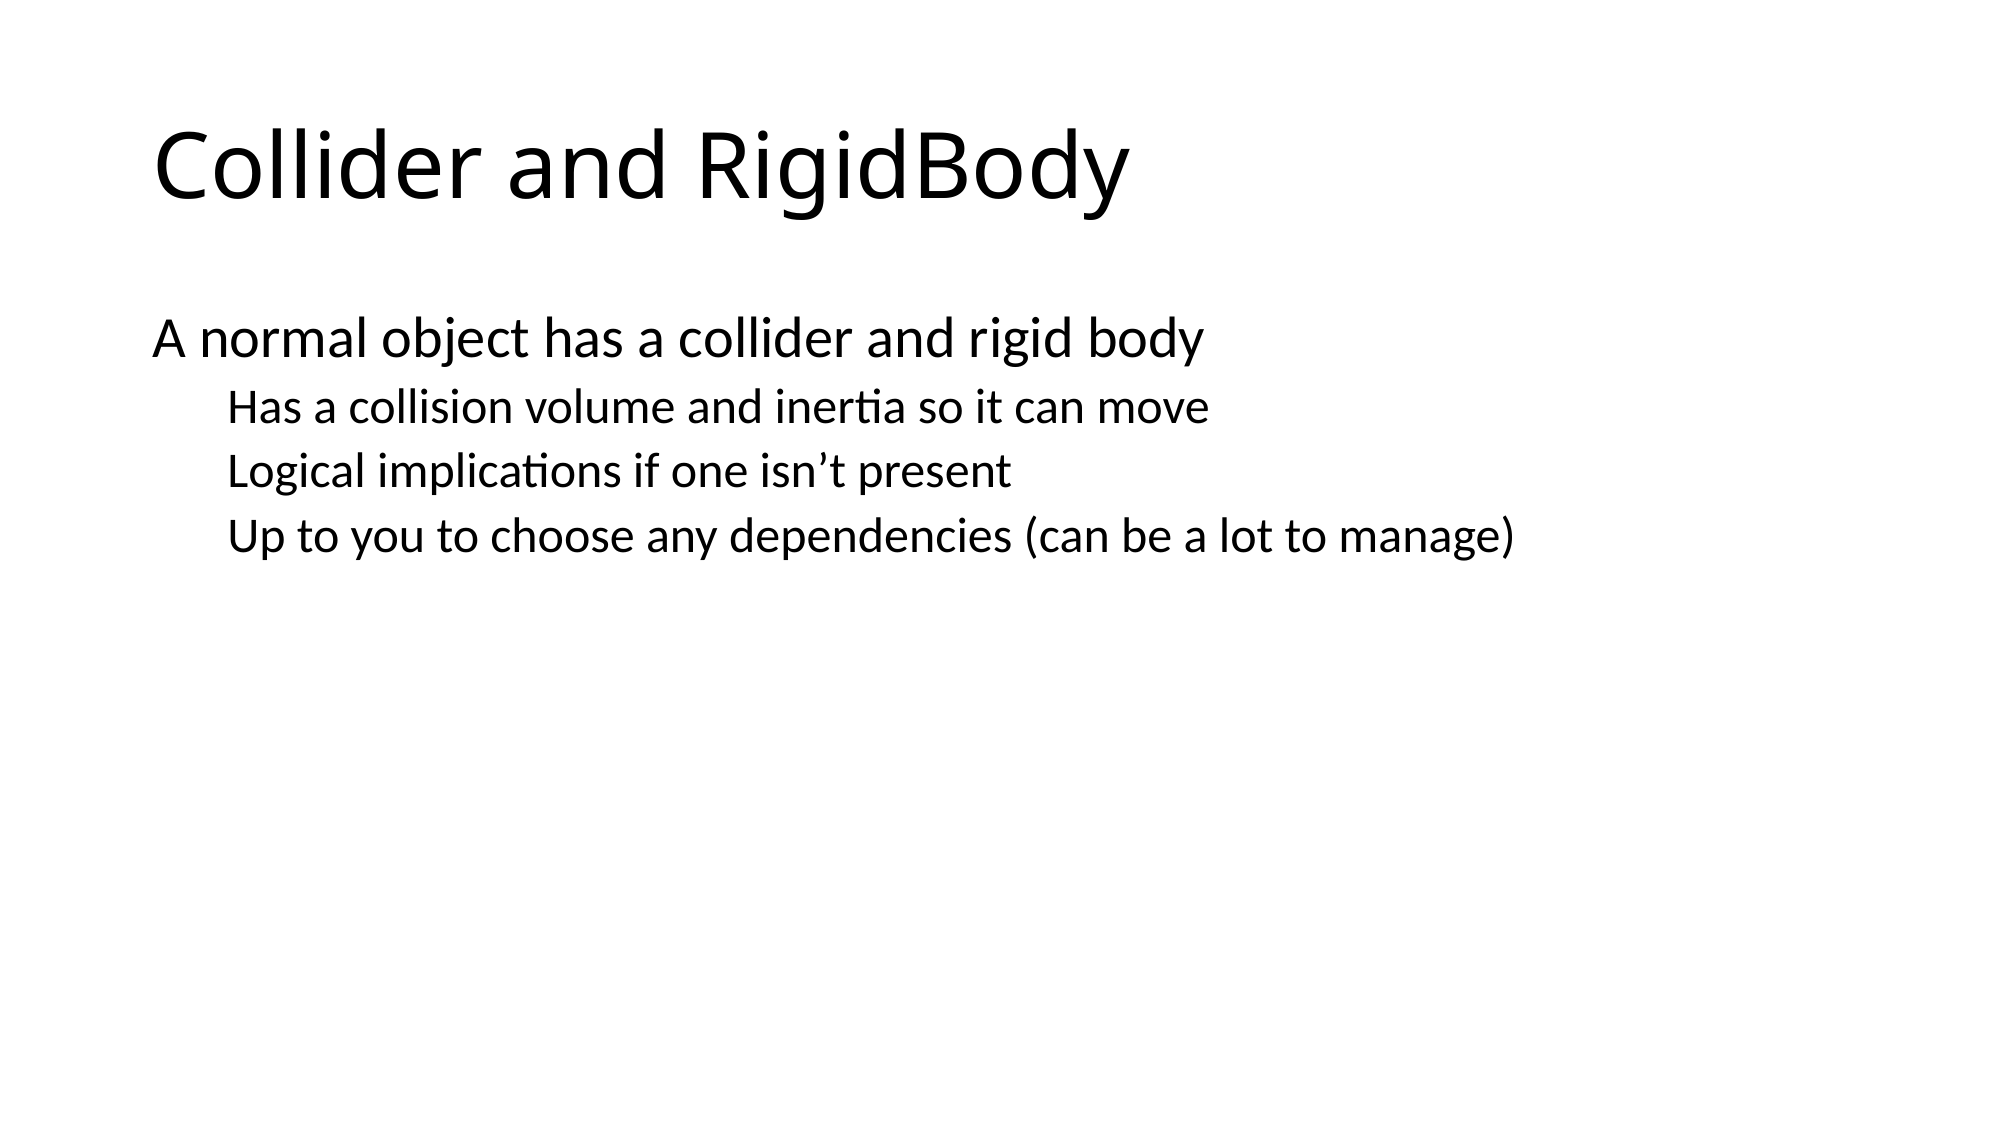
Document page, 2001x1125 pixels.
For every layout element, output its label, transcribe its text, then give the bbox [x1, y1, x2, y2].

title Collider and RigidBody [137, 59, 1863, 278]
list A normal object has a collider and rigid body Has a collision volume and inertia so it can move Logical implications if one isn’t present Up to you to choose any dependencies (can be a lot to manage) [137, 299, 1863, 1014]
